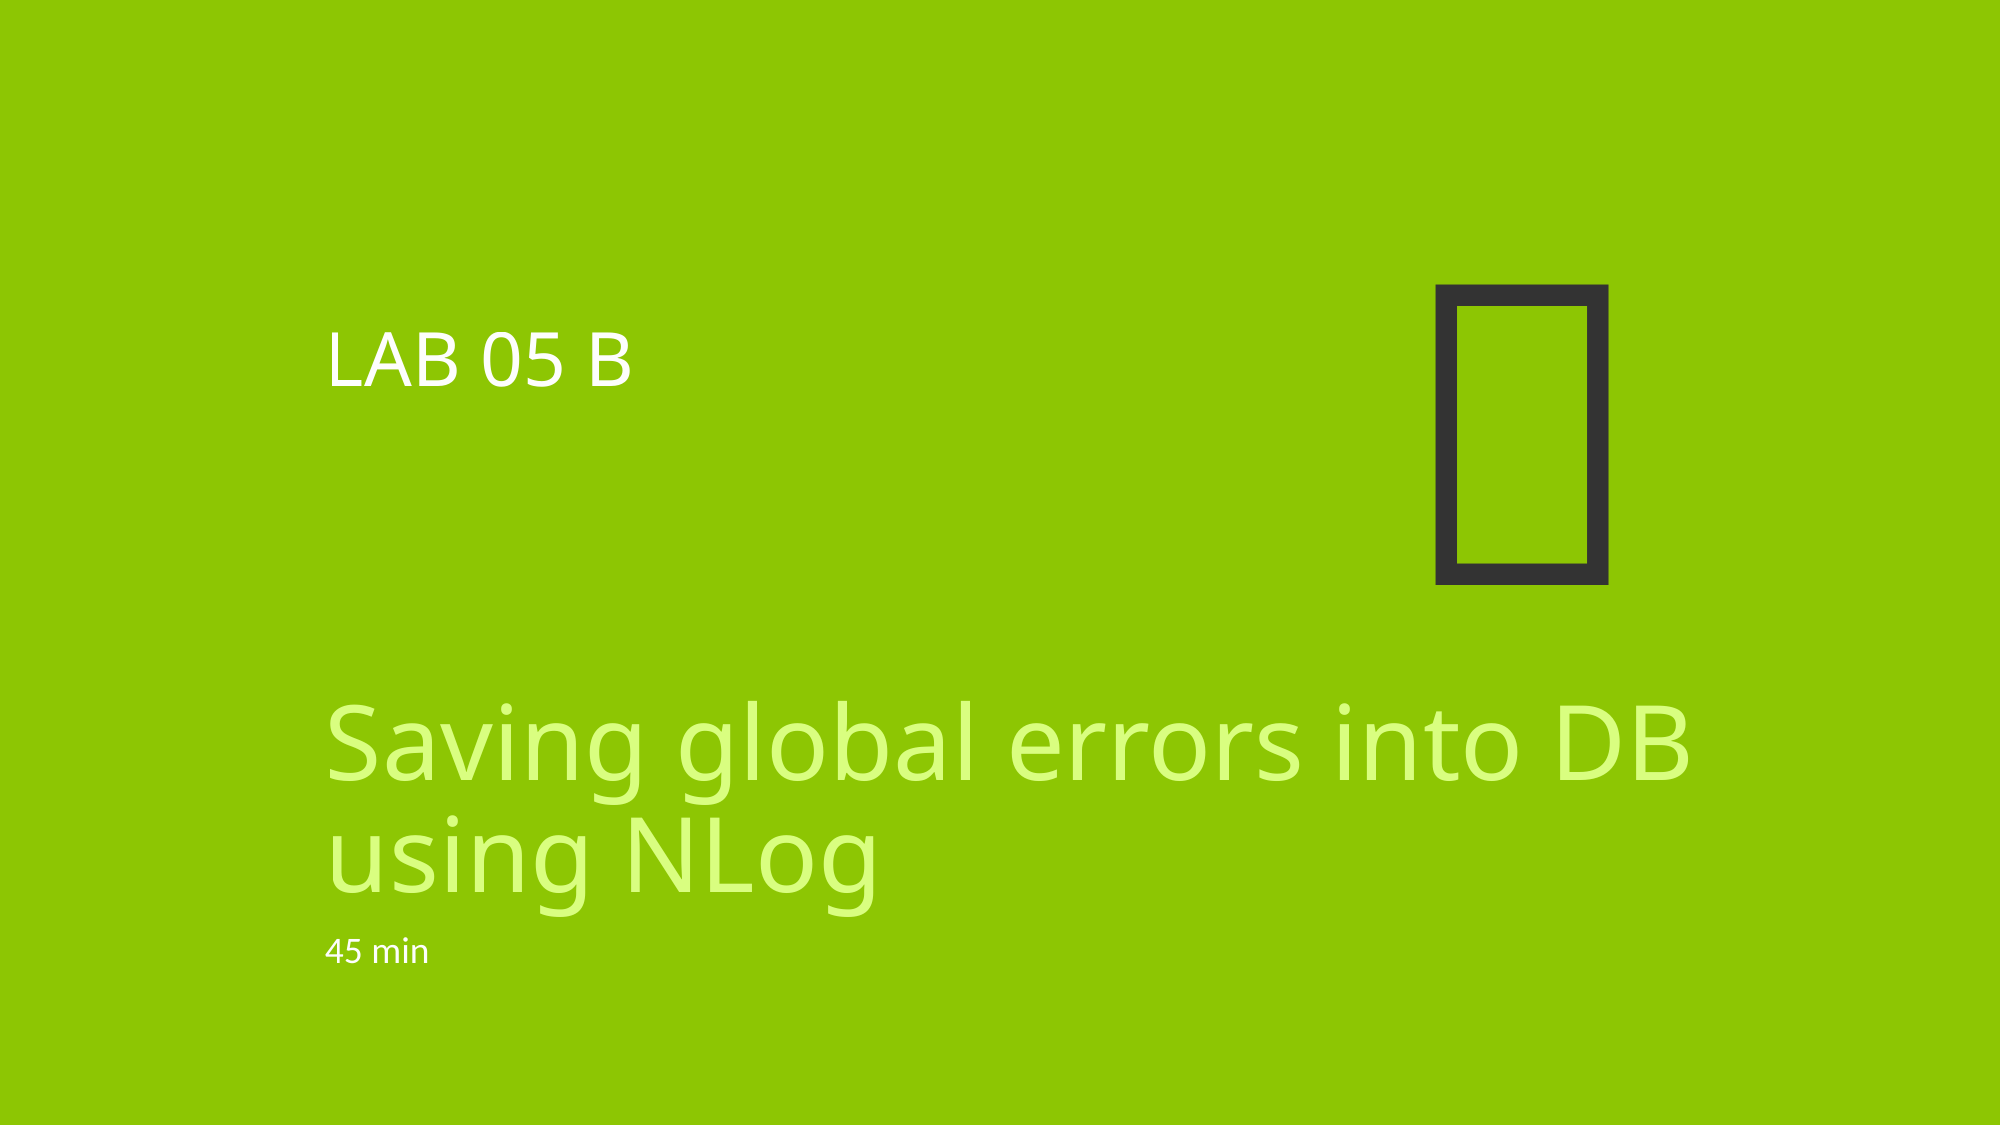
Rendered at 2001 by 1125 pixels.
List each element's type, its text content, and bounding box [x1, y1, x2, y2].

title LAB 05 B [309, 237, 1000, 488]
list Saving global errors into DB using NLog [309, 682, 1766, 892]
subtitle 45 min [309, 923, 1000, 1000]
